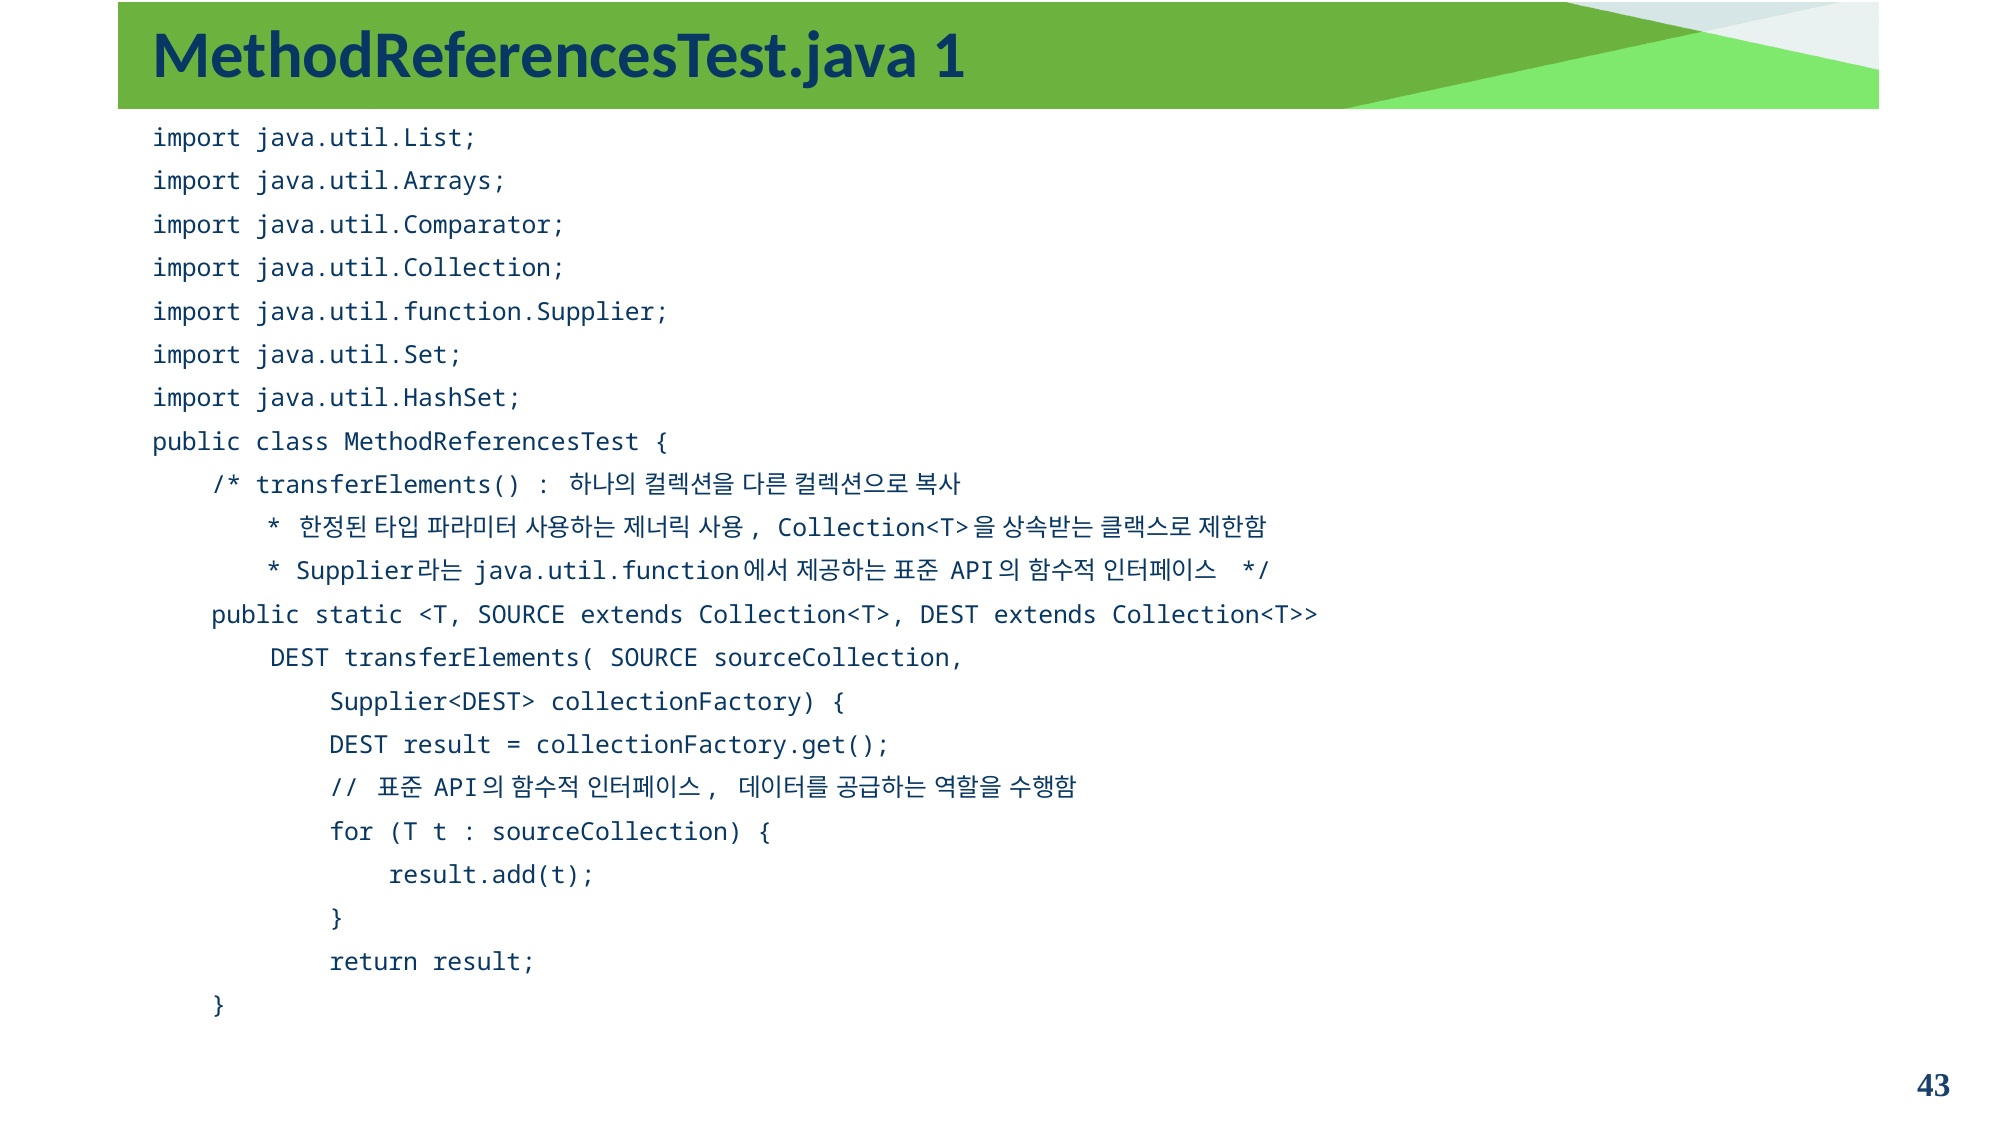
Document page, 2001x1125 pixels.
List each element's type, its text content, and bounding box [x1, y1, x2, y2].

title MethodReferencesTest.java 1 [137, 10, 1863, 102]
list import java.util.List; import java.util.Arrays; import java.util.Comparator; import java.util.Collection; import java.util.function.Supplier; import java.util.Set; import java.util.HashSet; public class MethodReferencesTest { /* transferElements() : 하나의 컬렉션을 다른 컬렉션으로 복사 * 한정된 타입 파라미터 사용하는 제너릭 사용, Collection<T>을 상속받는 클랙스로 제한함 * Supplier라는 java.util.function에서 제공하는 표준 API의 함수적 인터페이스 */ public static <T, SOURCE extends Collection<T>, DEST extends Collection<T>> DEST transferElements( SOURCE sourceCollection, Supplier<DEST> collectionFactory) { DEST result = collectionFactory.get(); // 표준 API의 함수적 인터페이스, 데이터를 공급하는 역할을 수행함 for (T t : sourceCollection) { result.add(t); } return result; } [137, 114, 1863, 1036]
picture [118, 2, 1879, 109]
slide_number 43 [1862, 1053, 1966, 1114]
